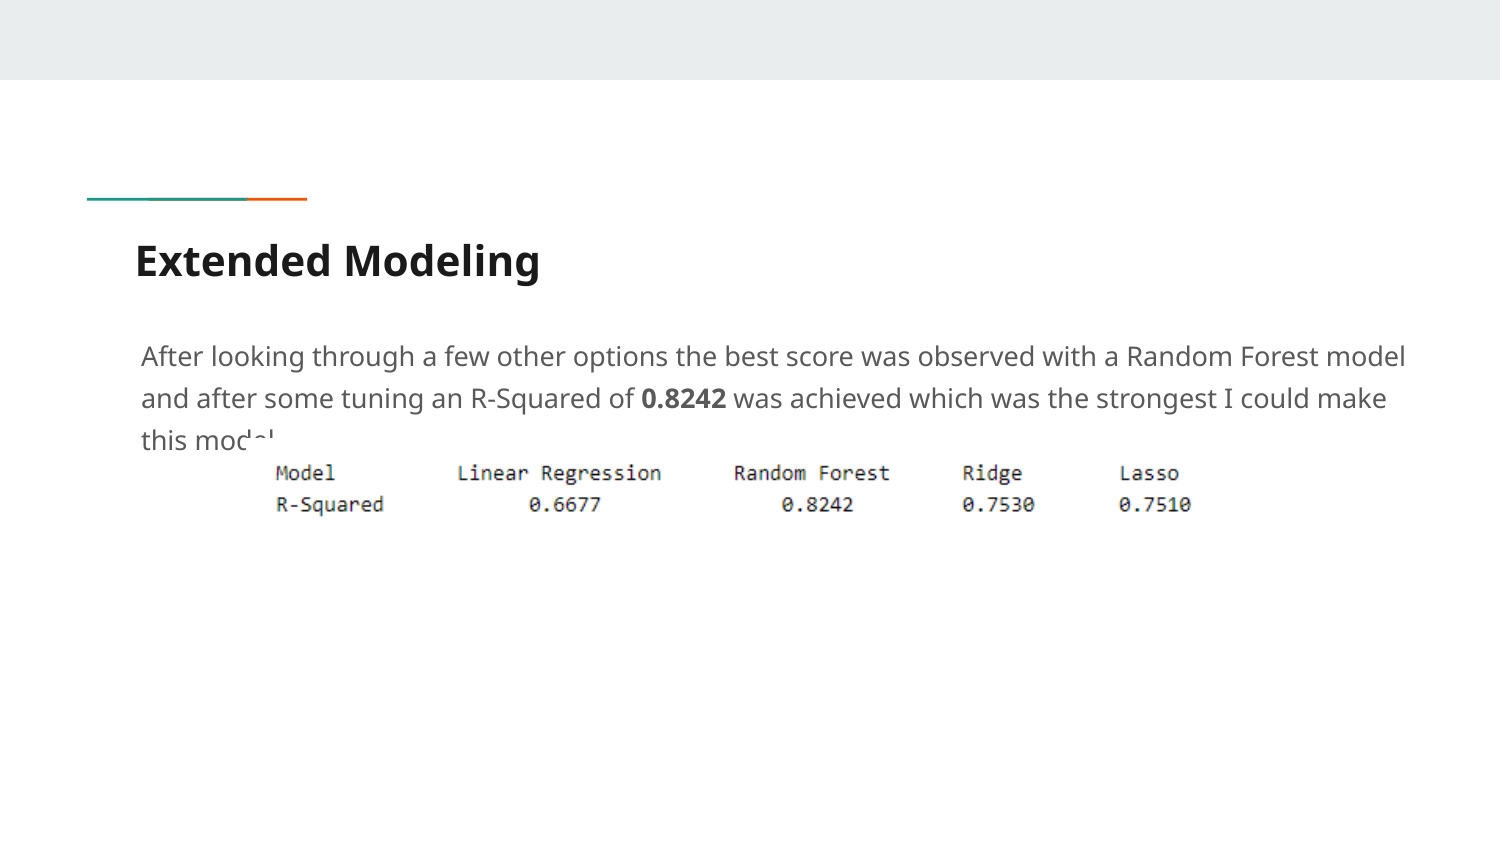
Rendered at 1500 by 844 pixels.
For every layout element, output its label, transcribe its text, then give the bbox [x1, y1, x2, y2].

list After looking through a few other options the best score was observed with a Random Forest model and after some tuning an R-Squared of 0.8242 was achieved which was the strongest I could make this model [51, 187, 1449, 749]
picture [246, 437, 1224, 540]
